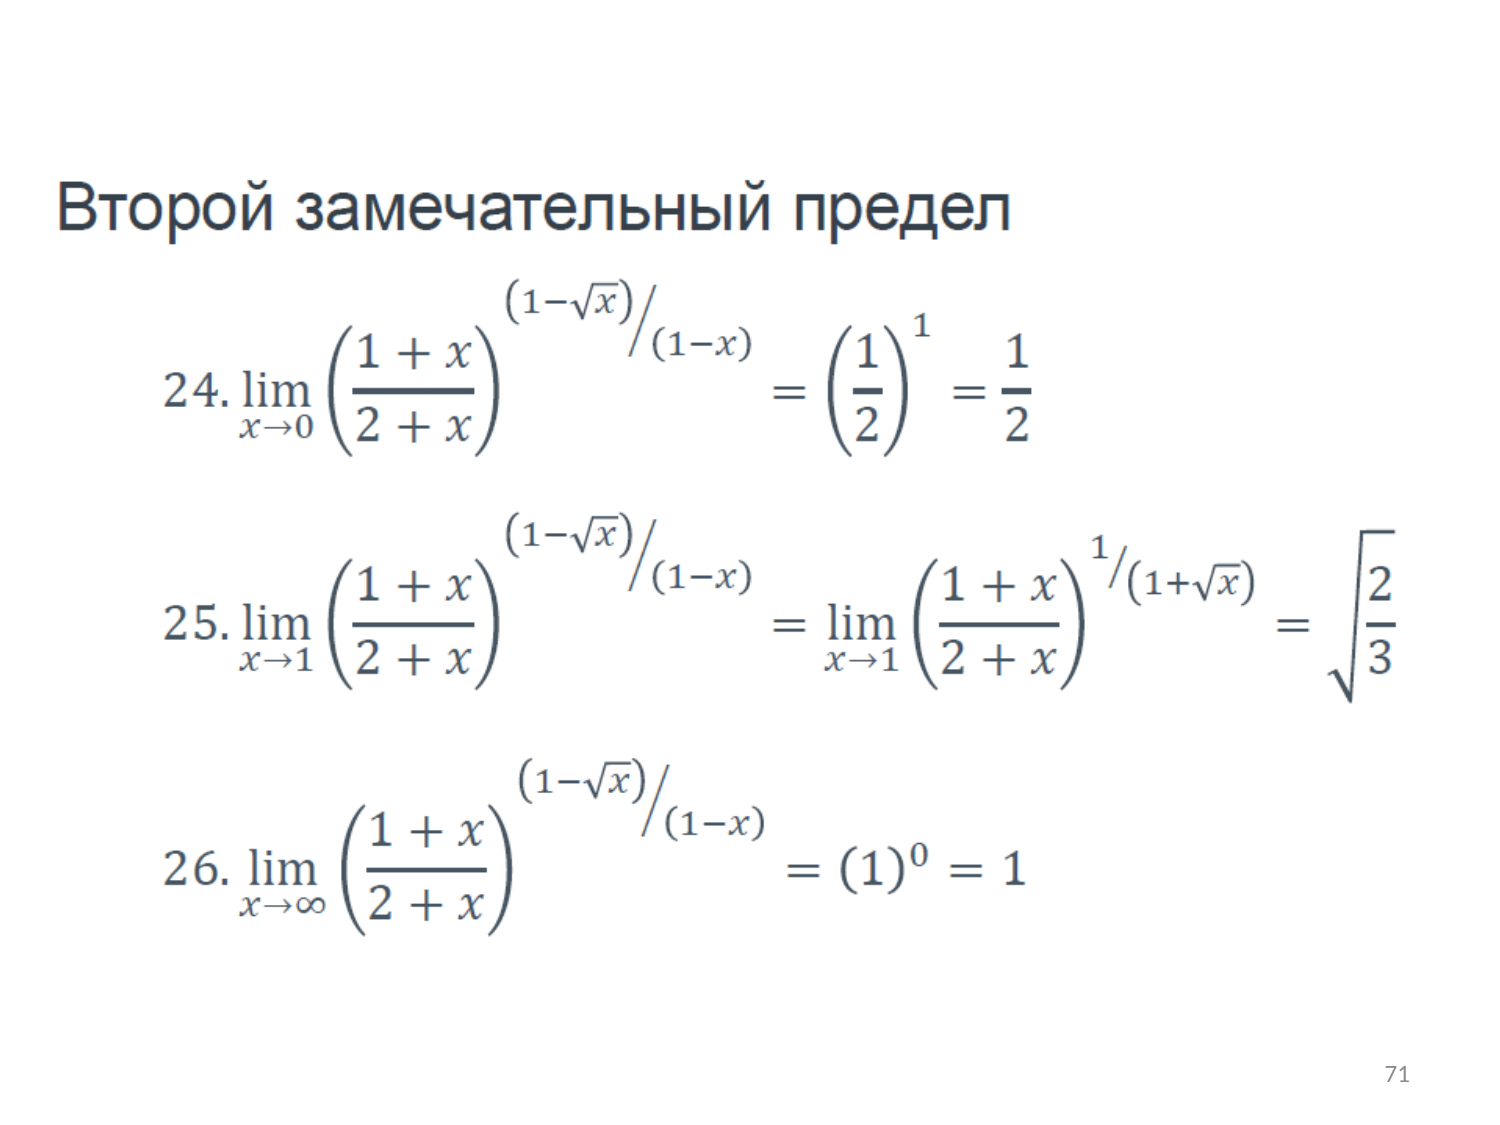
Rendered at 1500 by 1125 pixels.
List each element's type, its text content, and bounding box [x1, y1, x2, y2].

slide_number 71 [1074, 1042, 1425, 1103]
picture [46, 145, 1454, 980]
